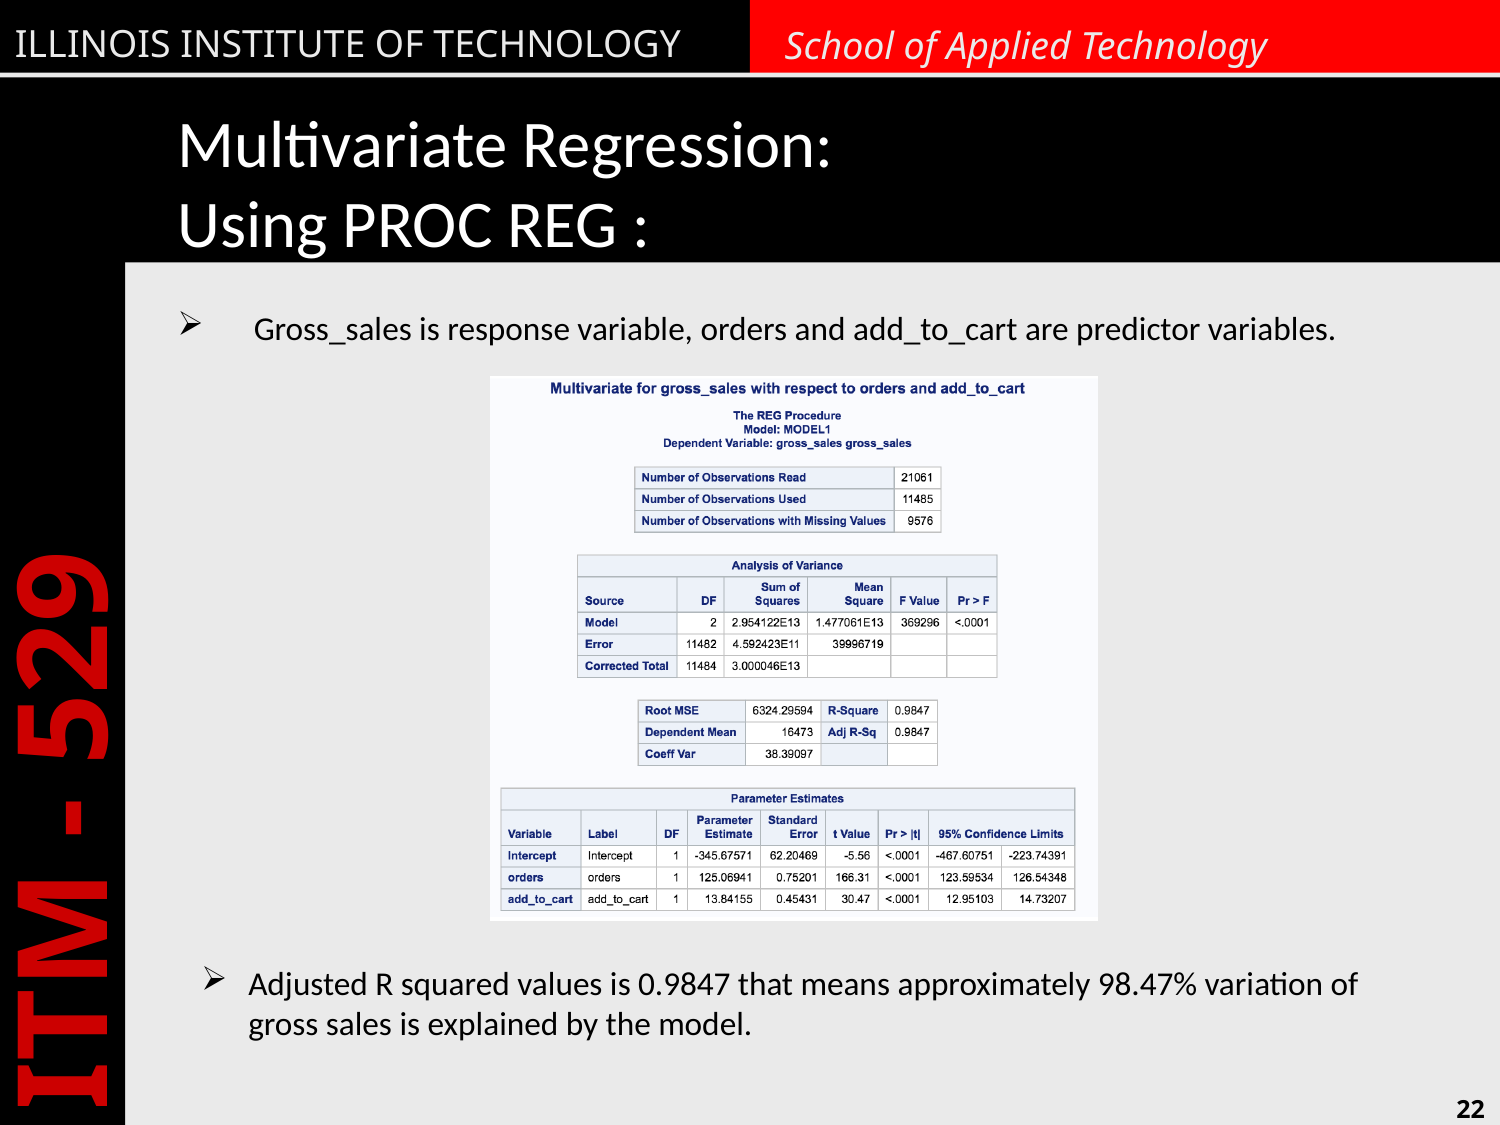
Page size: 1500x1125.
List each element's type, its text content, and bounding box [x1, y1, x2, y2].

list Gross_sales is response variable, orders and add_to_cart are predictor variables. [162, 299, 1438, 413]
text_box Adjusted R squared values is 0.9847 that means approximately 98.47% variation of gross sales is explained by the model. [186, 955, 1438, 1050]
picture [489, 376, 1098, 921]
slide_number 22 [1149, 1085, 1500, 1125]
title Multivariate Regression: Using PROC REG : [162, 87, 1426, 276]
